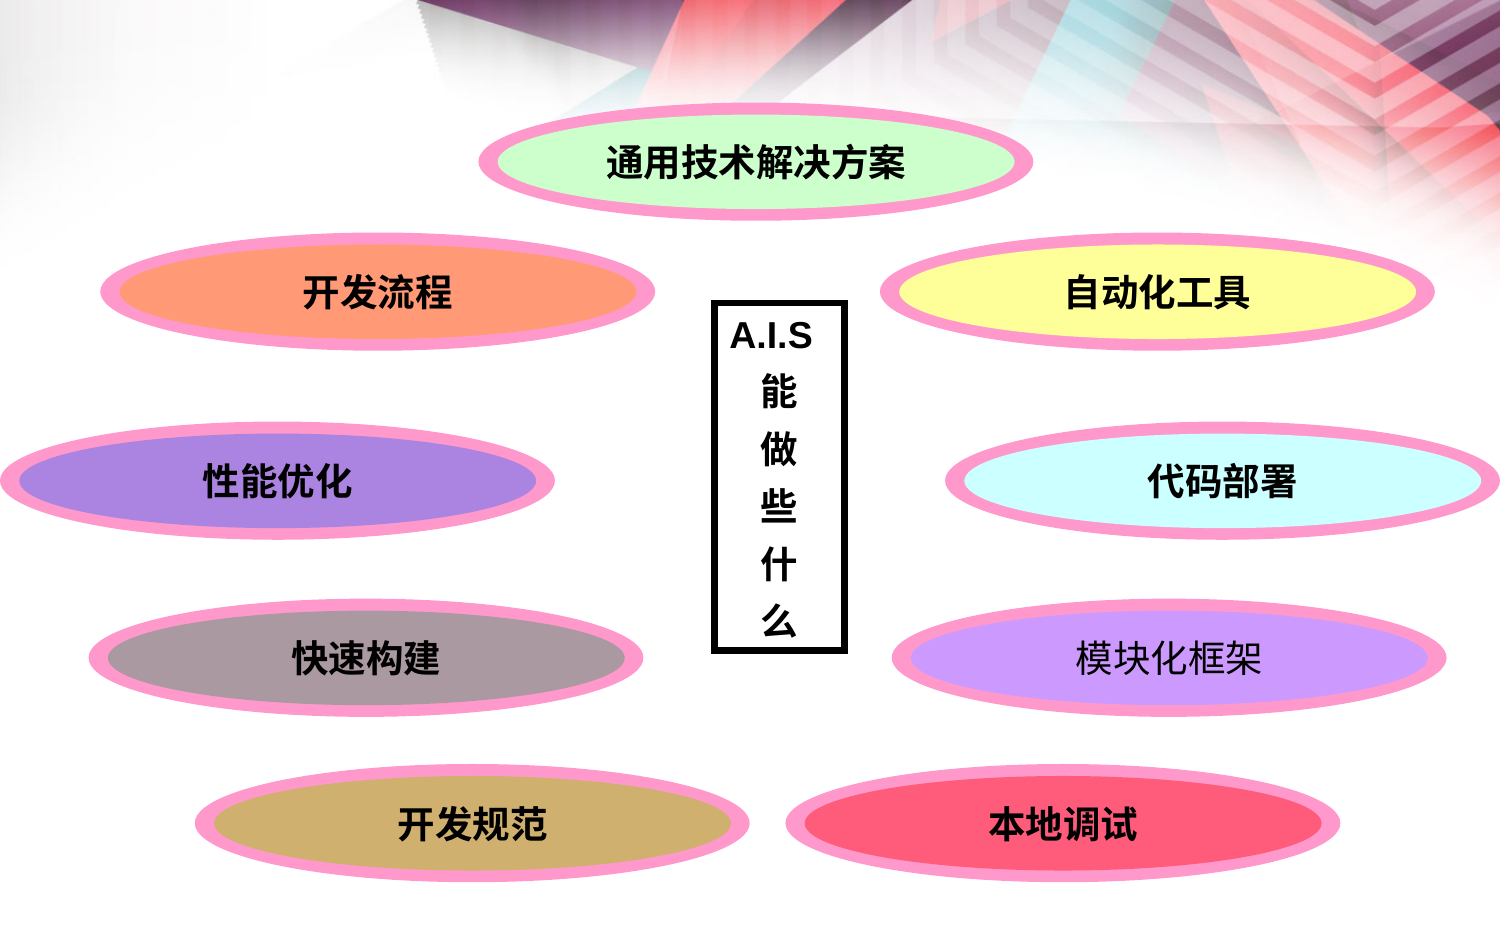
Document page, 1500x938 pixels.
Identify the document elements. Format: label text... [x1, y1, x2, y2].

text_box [944, 421, 1500, 540]
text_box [891, 598, 1447, 718]
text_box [100, 232, 656, 351]
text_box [785, 763, 1341, 883]
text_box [879, 232, 1436, 351]
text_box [0, 421, 556, 540]
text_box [88, 598, 644, 718]
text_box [478, 102, 1034, 221]
text_box A.I.S 能 做 些 什 么 [714, 303, 845, 651]
picture [0, 0, 1500, 938]
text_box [194, 763, 750, 883]
